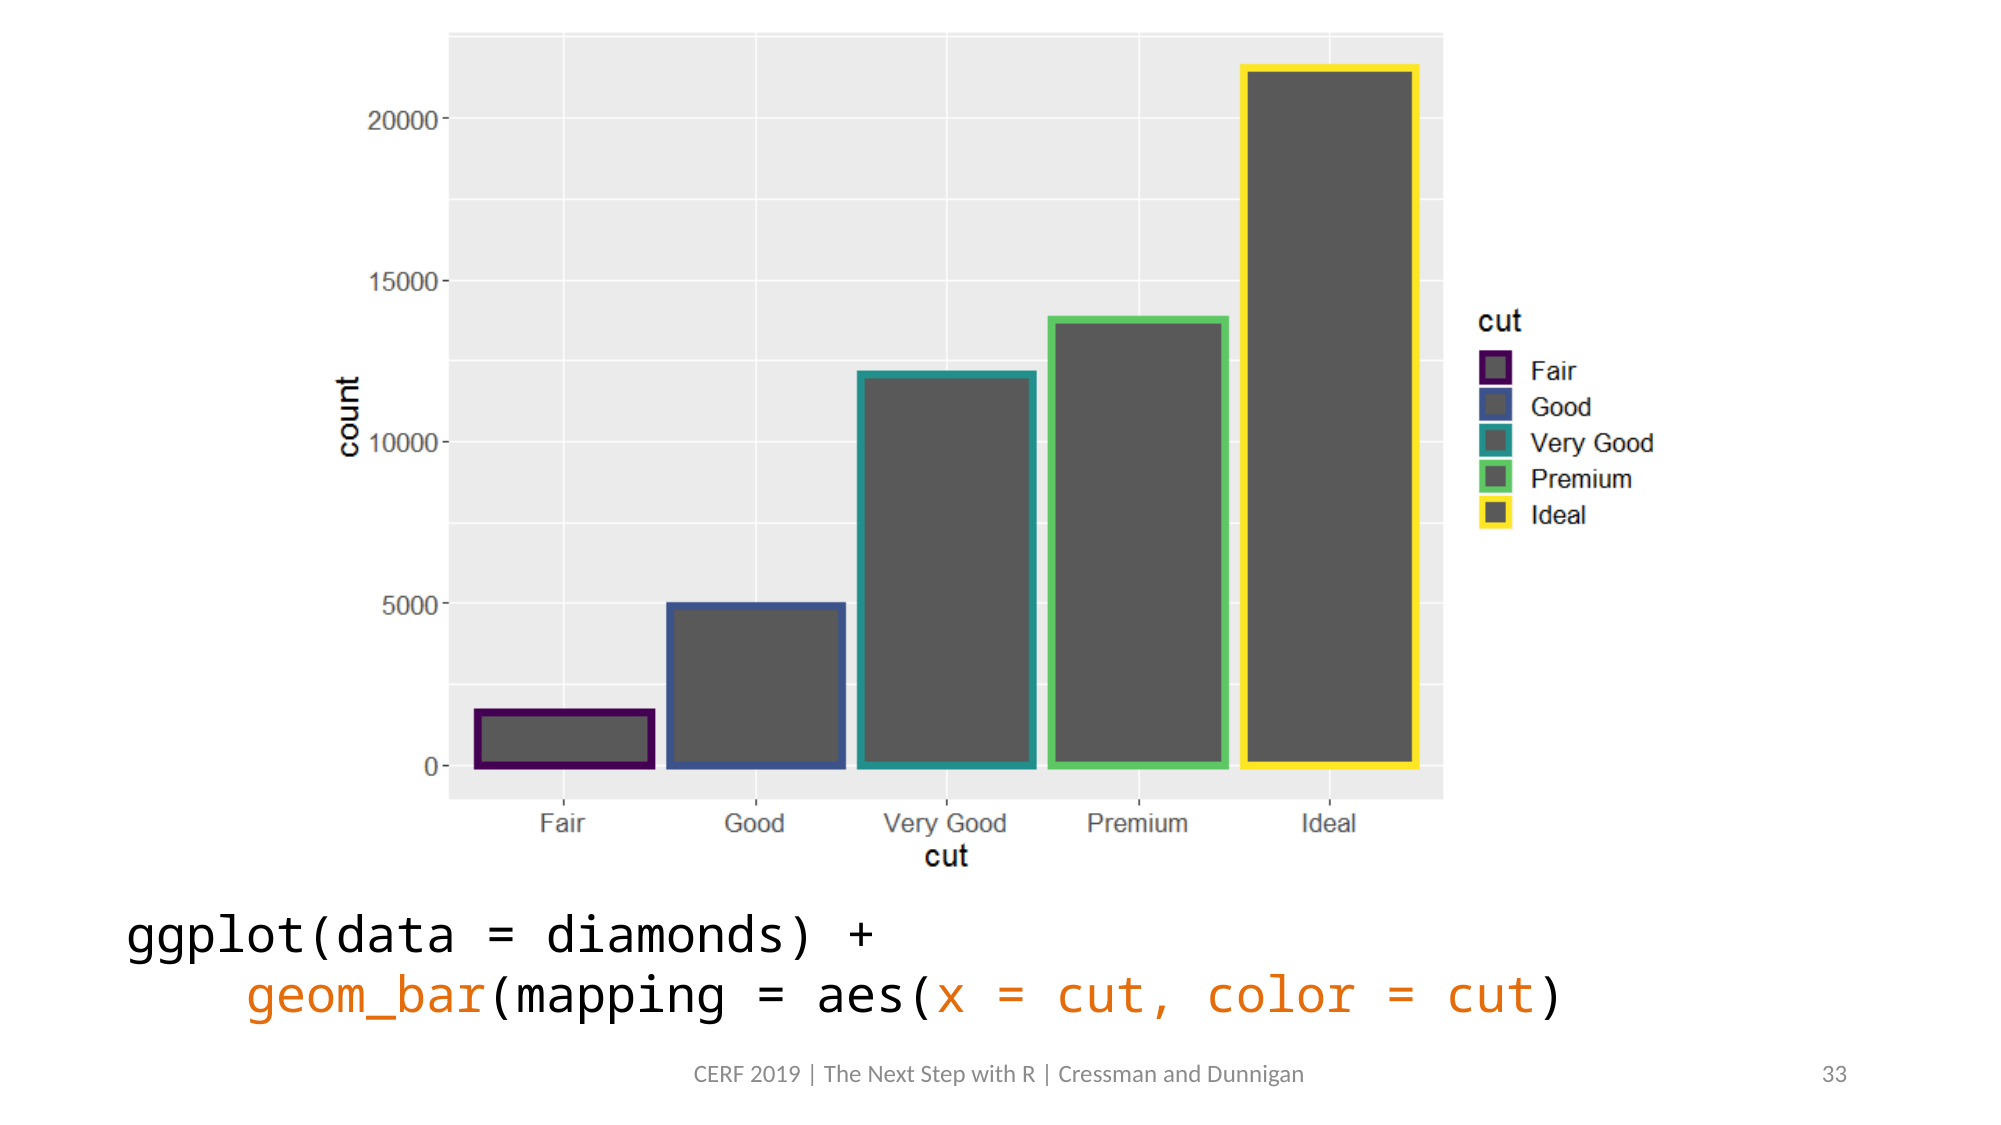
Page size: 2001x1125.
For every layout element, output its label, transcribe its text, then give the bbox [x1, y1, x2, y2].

footer CERF 2019 | The Next Step with R | Cressman and Dunnigan [662, 1042, 1338, 1103]
text_box ggplot(data = diamonds) + geom_bar(mapping = aes(x = cut, color = cut) [81, 894, 1919, 1030]
picture [321, 22, 1679, 884]
slide_number 33 [1412, 1042, 1863, 1103]
